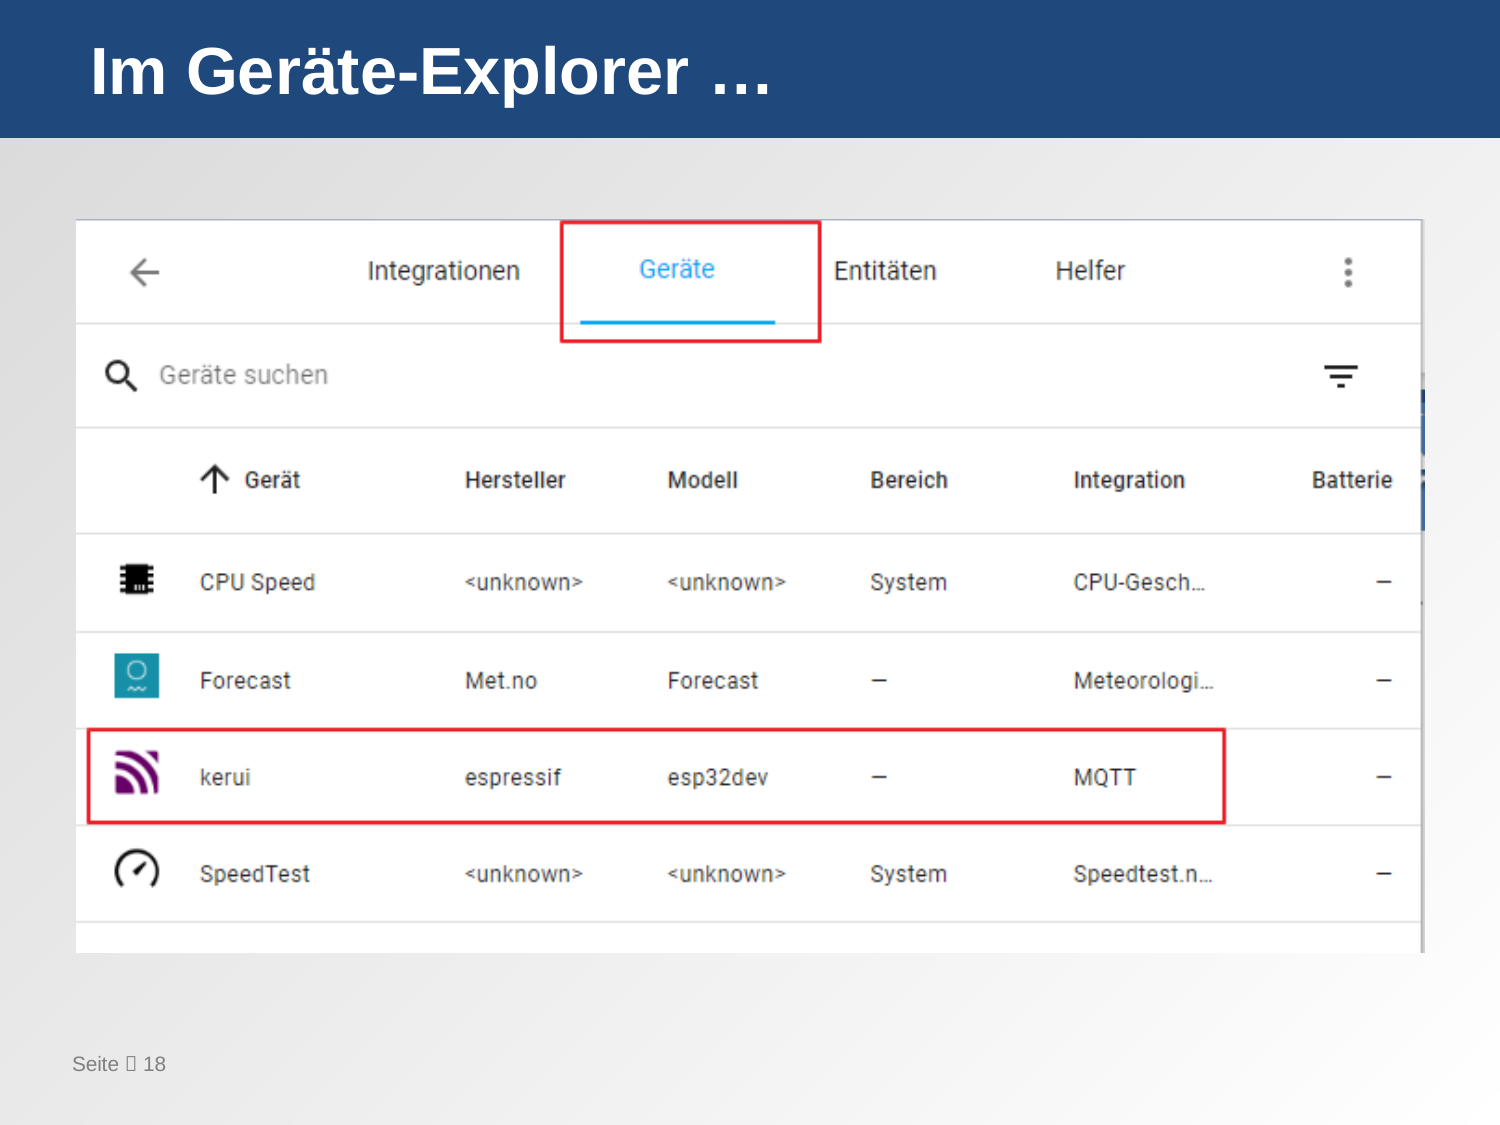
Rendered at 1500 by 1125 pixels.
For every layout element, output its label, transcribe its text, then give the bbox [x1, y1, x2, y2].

picture [76, 219, 1425, 953]
title Im Geräte-Explorer … [75, 20, 1425, 208]
